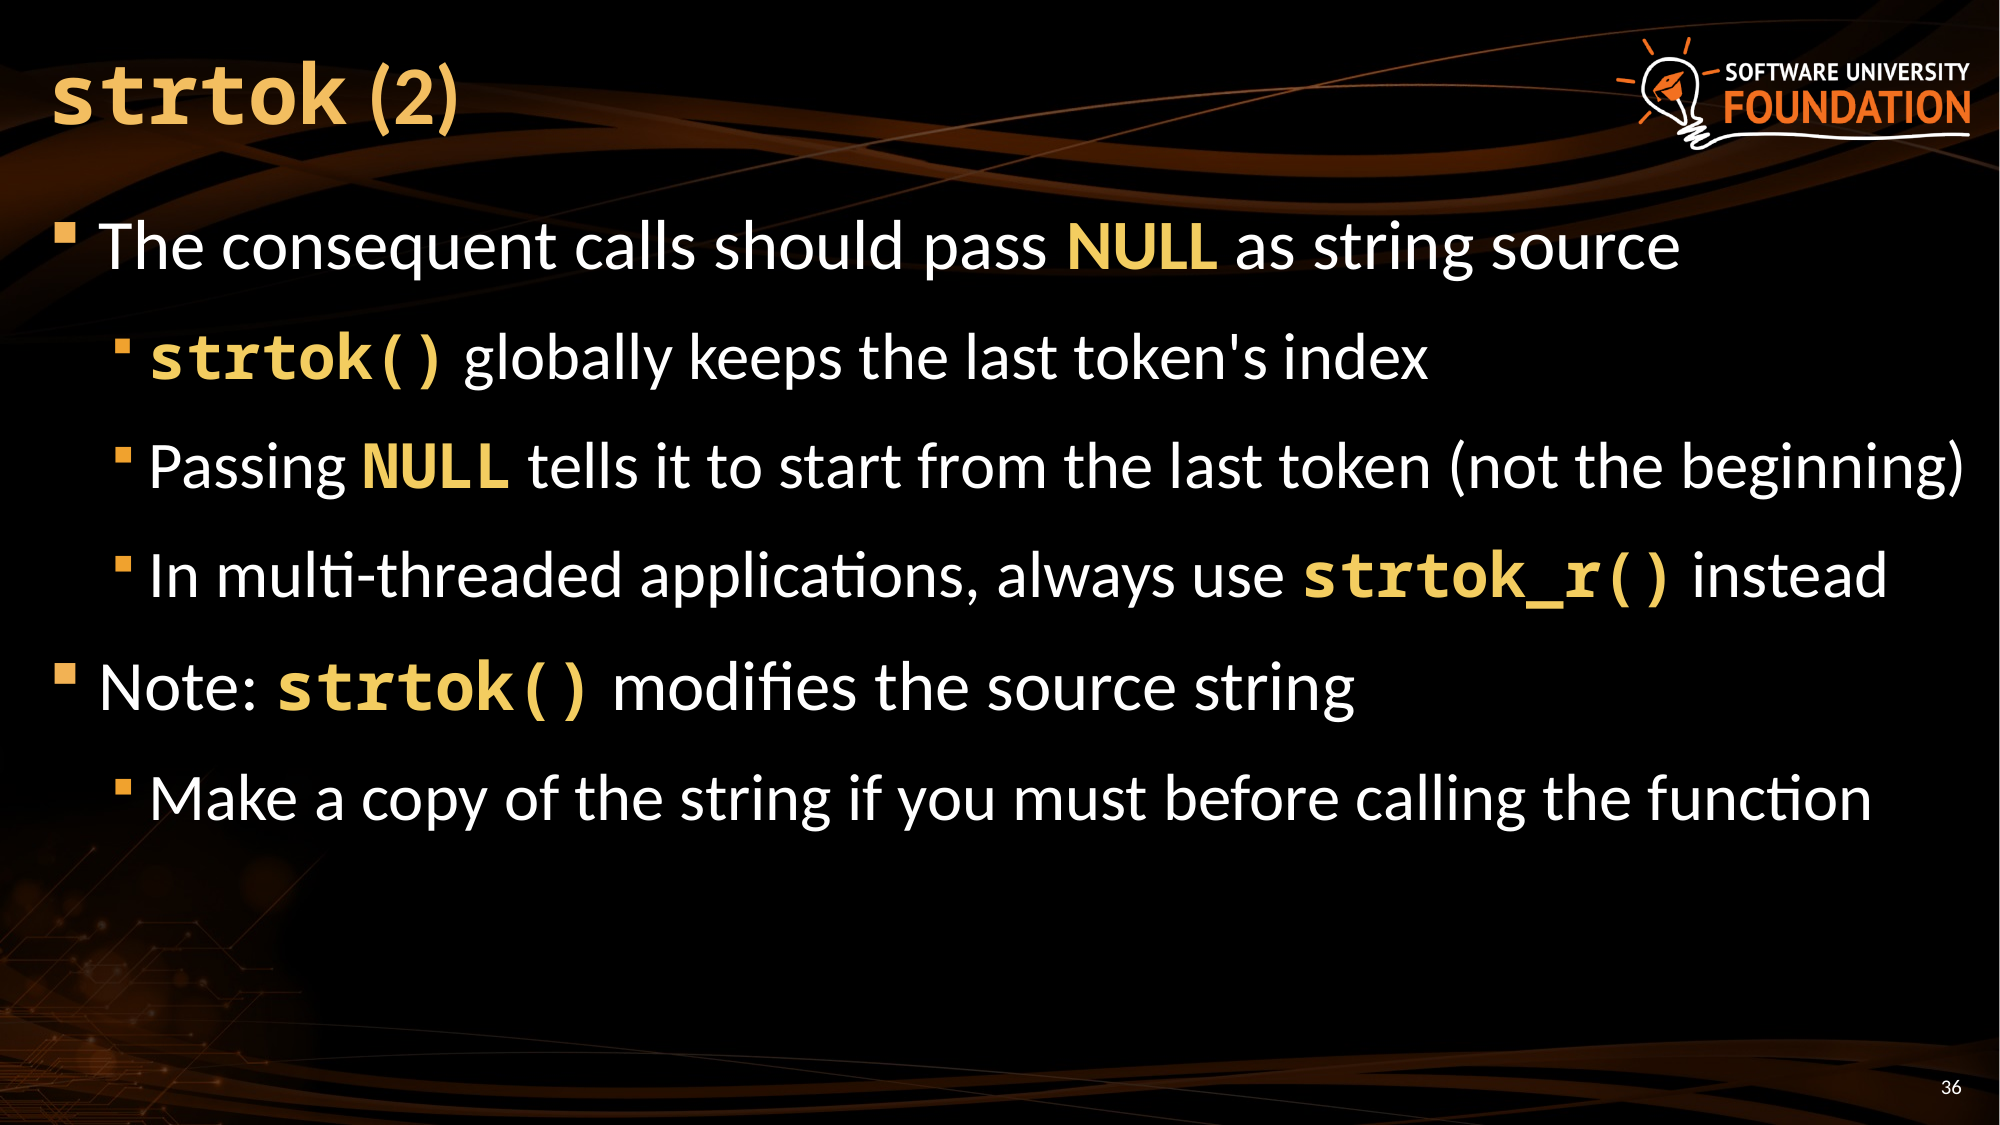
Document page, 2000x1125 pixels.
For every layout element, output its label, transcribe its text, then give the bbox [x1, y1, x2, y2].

picture [0, 0, 2000, 1125]
title strtok (2) [30, 6, 1602, 189]
list The consequent calls should pass NULL as string source strtok() globally keeps the last token's index Passing NULL tells it to start from the last token (not the beginning) In multi-threaded applications, always use strtok_r() instead Note: strtok() modifies the source string Make a copy of the string if you must before calling the function [31, 188, 1988, 1103]
